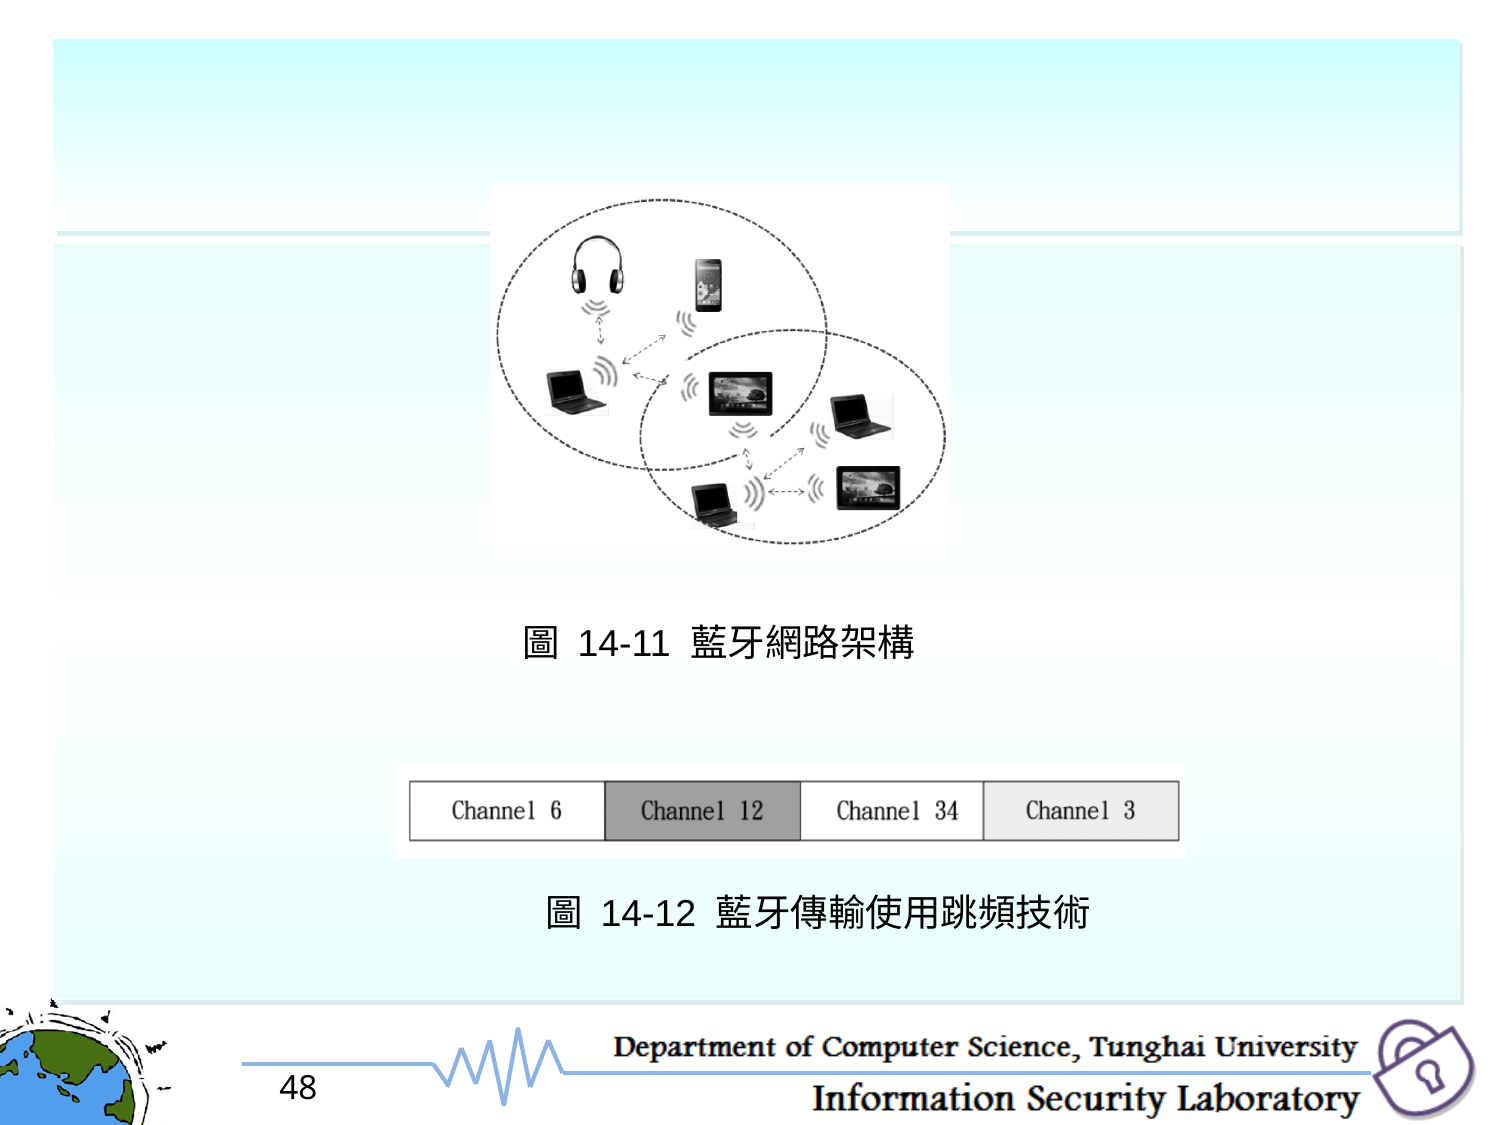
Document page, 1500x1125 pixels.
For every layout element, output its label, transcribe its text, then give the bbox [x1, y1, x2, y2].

picture [1371, 1017, 1481, 1124]
picture [601, 1026, 1365, 1071]
slide_number 48 [253, 1058, 333, 1125]
text_box 圖 14-12 藍牙傳輸使用跳頻技術 [530, 881, 1106, 942]
picture [809, 1076, 1369, 1124]
picture [489, 184, 950, 548]
picture [0, 984, 184, 1125]
picture [395, 762, 1185, 858]
text_box 圖 14-11 藍牙網路架構 [507, 611, 930, 672]
